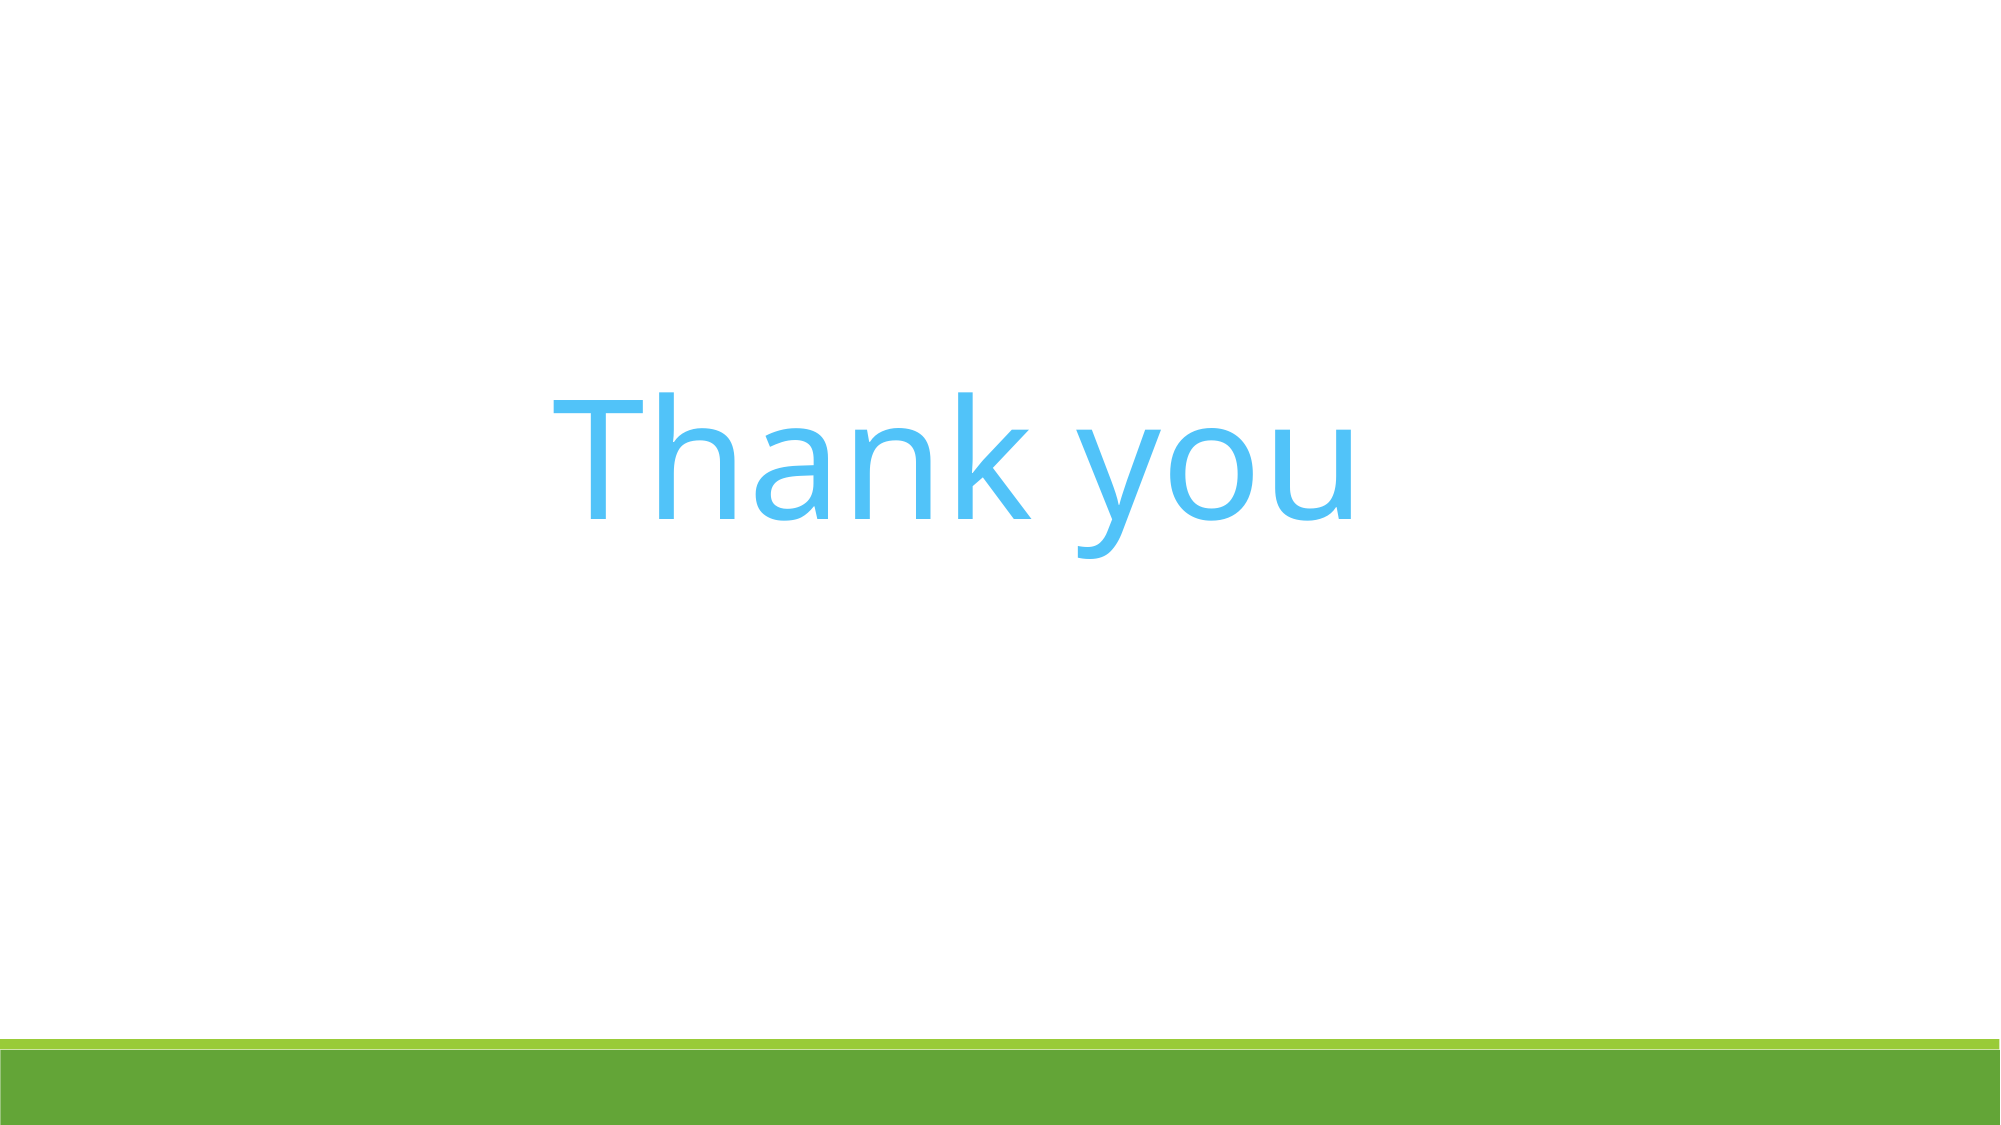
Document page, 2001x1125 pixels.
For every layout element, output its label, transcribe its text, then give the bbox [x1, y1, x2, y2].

text_box Thank you [537, 345, 1463, 561]
